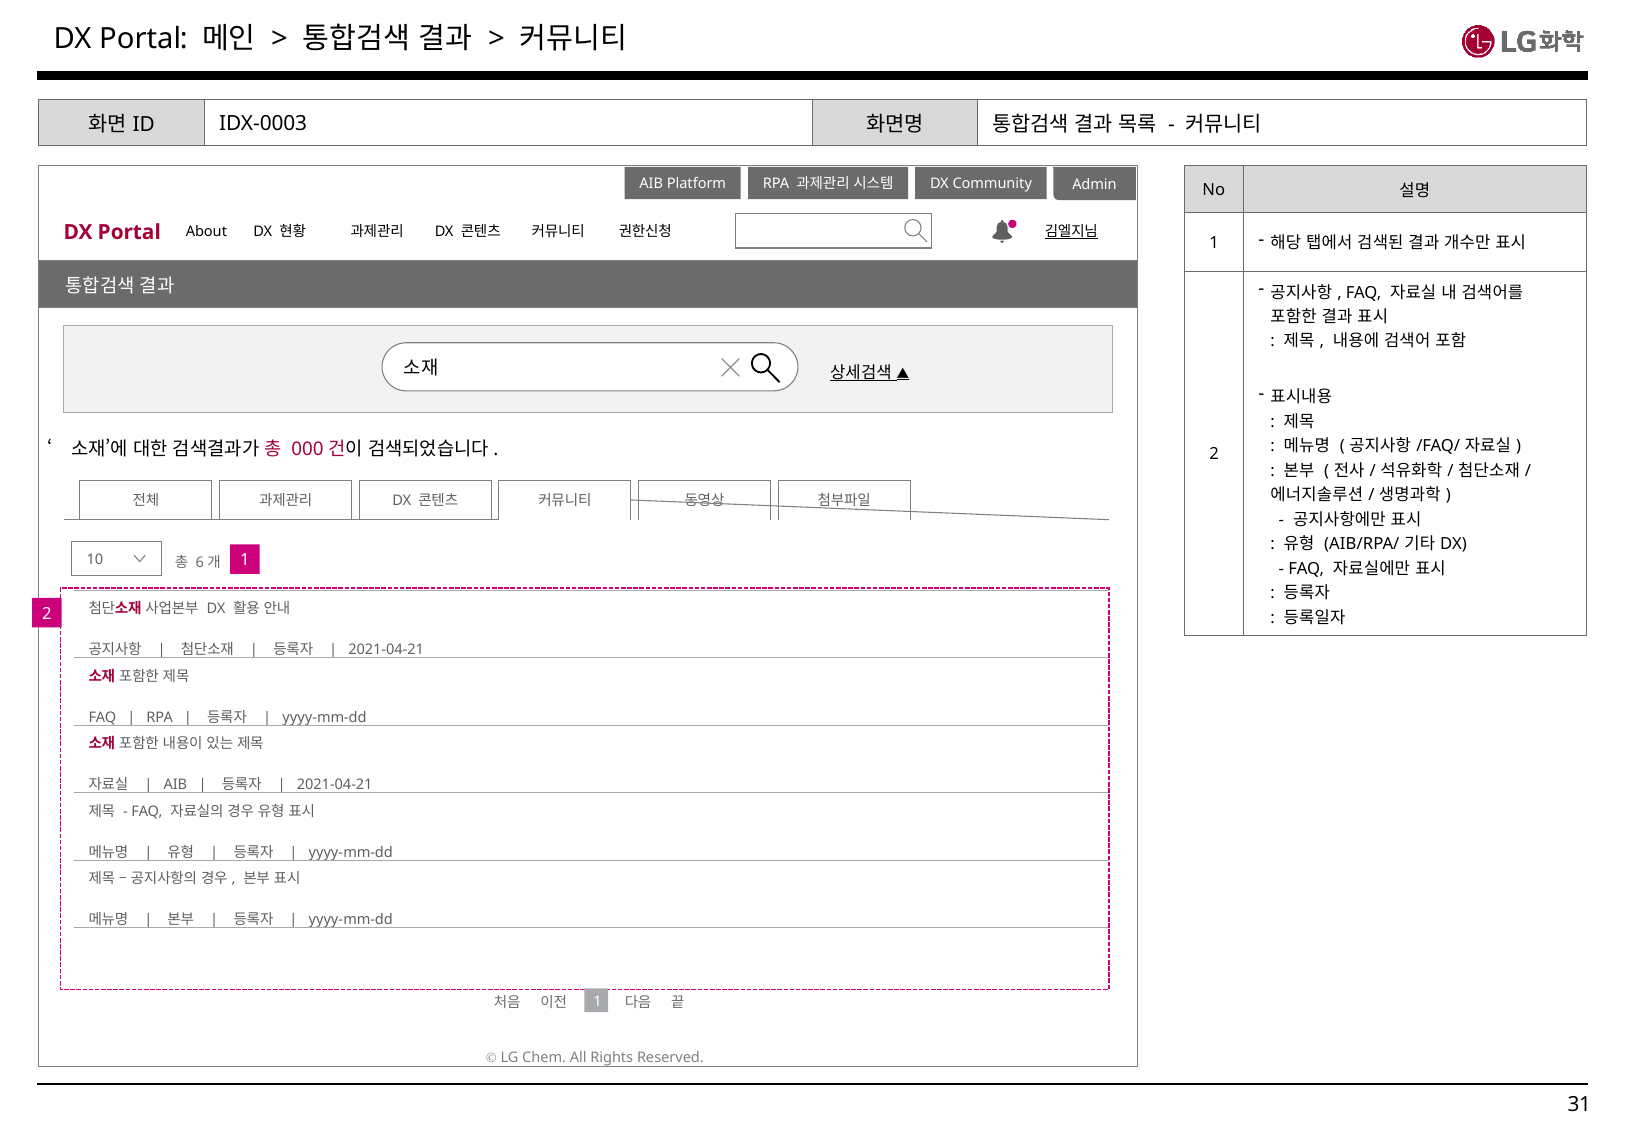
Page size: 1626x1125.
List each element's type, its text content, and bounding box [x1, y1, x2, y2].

table_header 통합검색 결과 목록 - 커뮤니티 [978, 100, 1586, 145]
table_header IDX-0003 [205, 100, 812, 145]
text_box 1 [229, 543, 261, 575]
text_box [38, 260, 1138, 308]
text_box Ⓒ LG Chem. All Rights Reserved. [470, 1031, 719, 1073]
table_header 화면ID [39, 100, 204, 145]
text_box [63, 324, 1113, 413]
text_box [476, 985, 702, 1018]
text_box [63, 480, 1109, 520]
table_header No [1185, 166, 1243, 212]
table_cell 공지사항, FAQ, 자료실 내 검색어를 포함한 결과 표시 : 제목, 내용에 검색어 포함 표시내용 : 제목 : 메뉴명 (공지사항/FAQ/자료실) : 본부 (전사/석유화학/첨단소재/에너지솔루션/생명과학) - 공지사항에만 표시 : 유형 (AIB/RPA/기타DX) - FAQ, 자료실에만 표시 : 등록자 : 등록일자 [1244, 272, 1586, 635]
text_box 공지사항 [47, 208, 51, 246]
table_cell 1 [1185, 213, 1243, 271]
text_box [59, 587, 1110, 991]
table_header 설명 [1244, 166, 1586, 212]
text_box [381, 342, 798, 391]
table_cell 2 [1185, 272, 1243, 635]
text_box 상세검색 ▲ [815, 354, 925, 389]
text_box ‘소재’에 대한 검색결과가 총 000건이 검색되었습니다. [33, 429, 514, 467]
text_box [38, 308, 1138, 1067]
text_box : 메인 > 통합검색 결과 > 커뮤니티 [165, 12, 642, 62]
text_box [51, 166, 1137, 252]
text_box 총 6개 [160, 545, 236, 578]
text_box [71, 541, 162, 576]
text_box 2 [31, 597, 60, 628]
picture [1457, 20, 1588, 62]
table_header 화면명 [813, 100, 977, 145]
text_box [38, 165, 1138, 260]
table_cell 해당 탭에서 검색된 결과 개수만 표시 [1244, 213, 1586, 271]
